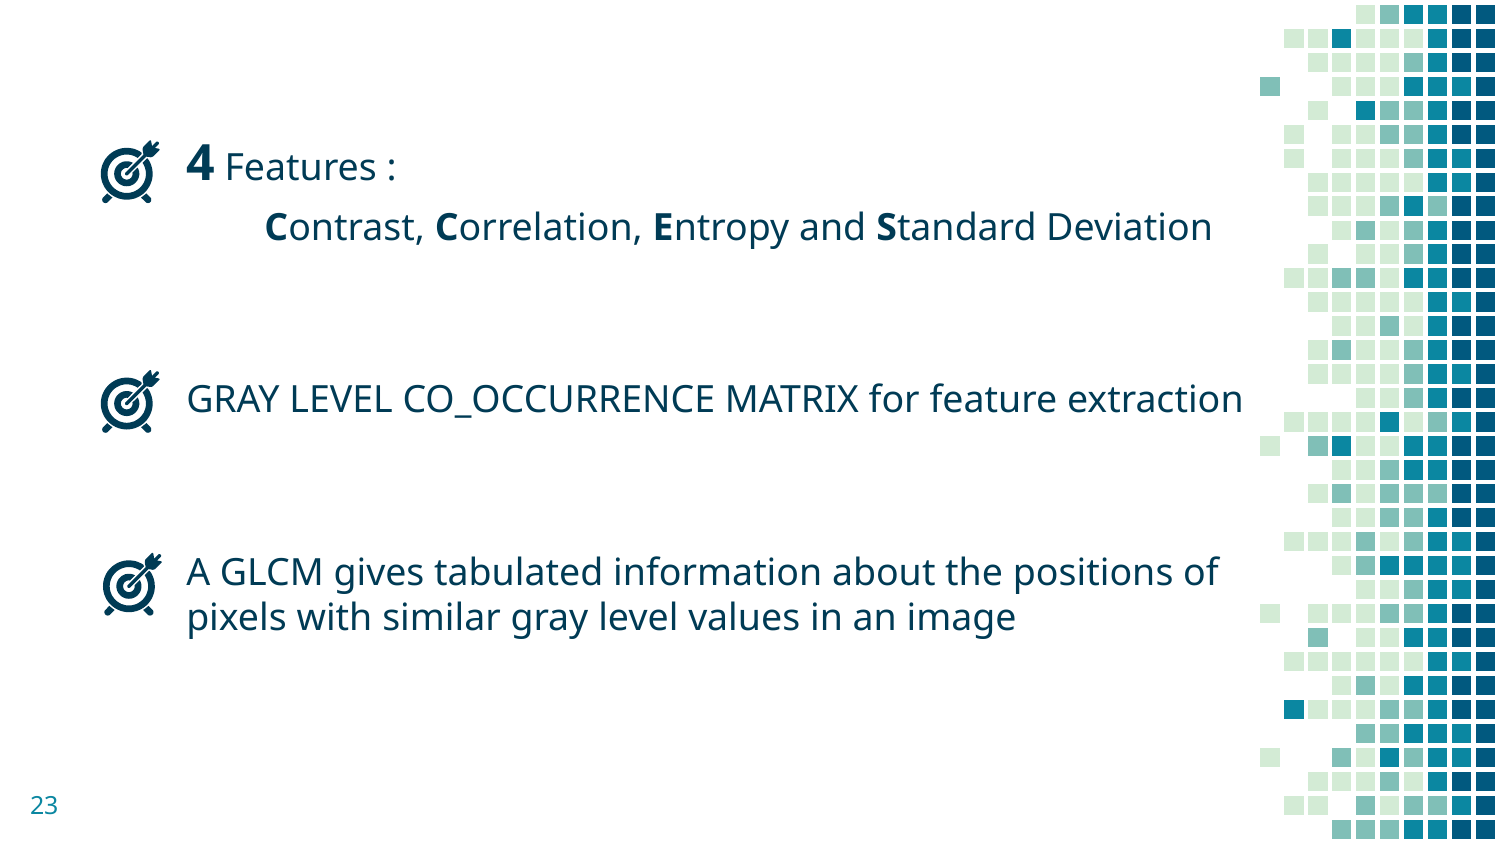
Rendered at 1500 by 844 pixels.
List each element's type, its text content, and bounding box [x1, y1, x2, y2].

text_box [100, 140, 160, 204]
slide_number 23 [15, 774, 105, 839]
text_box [100, 369, 160, 434]
list 4 Features : Contrast, Correlation, Entropy and Standard Deviation GRAY LEVEL CO_OCCURRENCE MATRIX for feature extraction A GLCM gives tabulated information about the positions of pixels with similar gray level values in an image [158, 115, 1289, 703]
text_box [102, 552, 163, 616]
